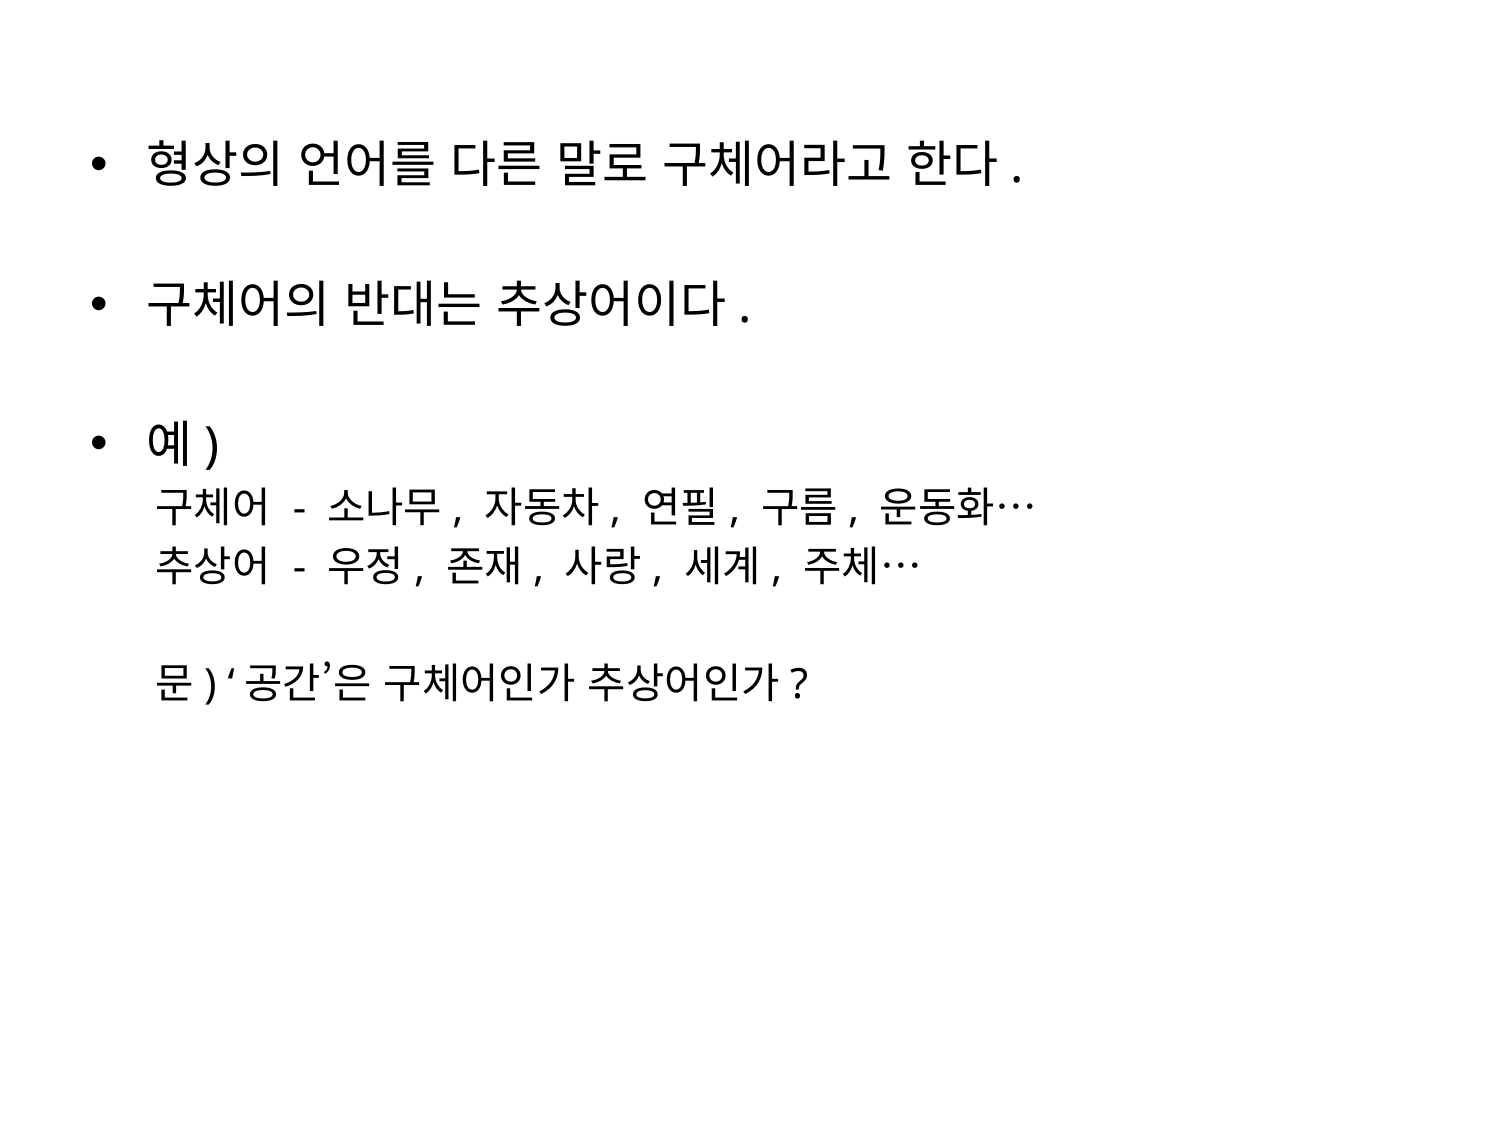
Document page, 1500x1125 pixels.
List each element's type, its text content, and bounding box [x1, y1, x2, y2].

list 형상의 언어를 다른 말로 구체어라고 한다. 구체어의 반대는 추상어이다. 예) 구체어 - 소나무, 자동차, 연필, 구름, 운동화… 추상어 - 우정, 존재, 사랑, 세계, 주체… 문) ‘공간’은 구체어인가 추상어인가? [75, 125, 1425, 1005]
